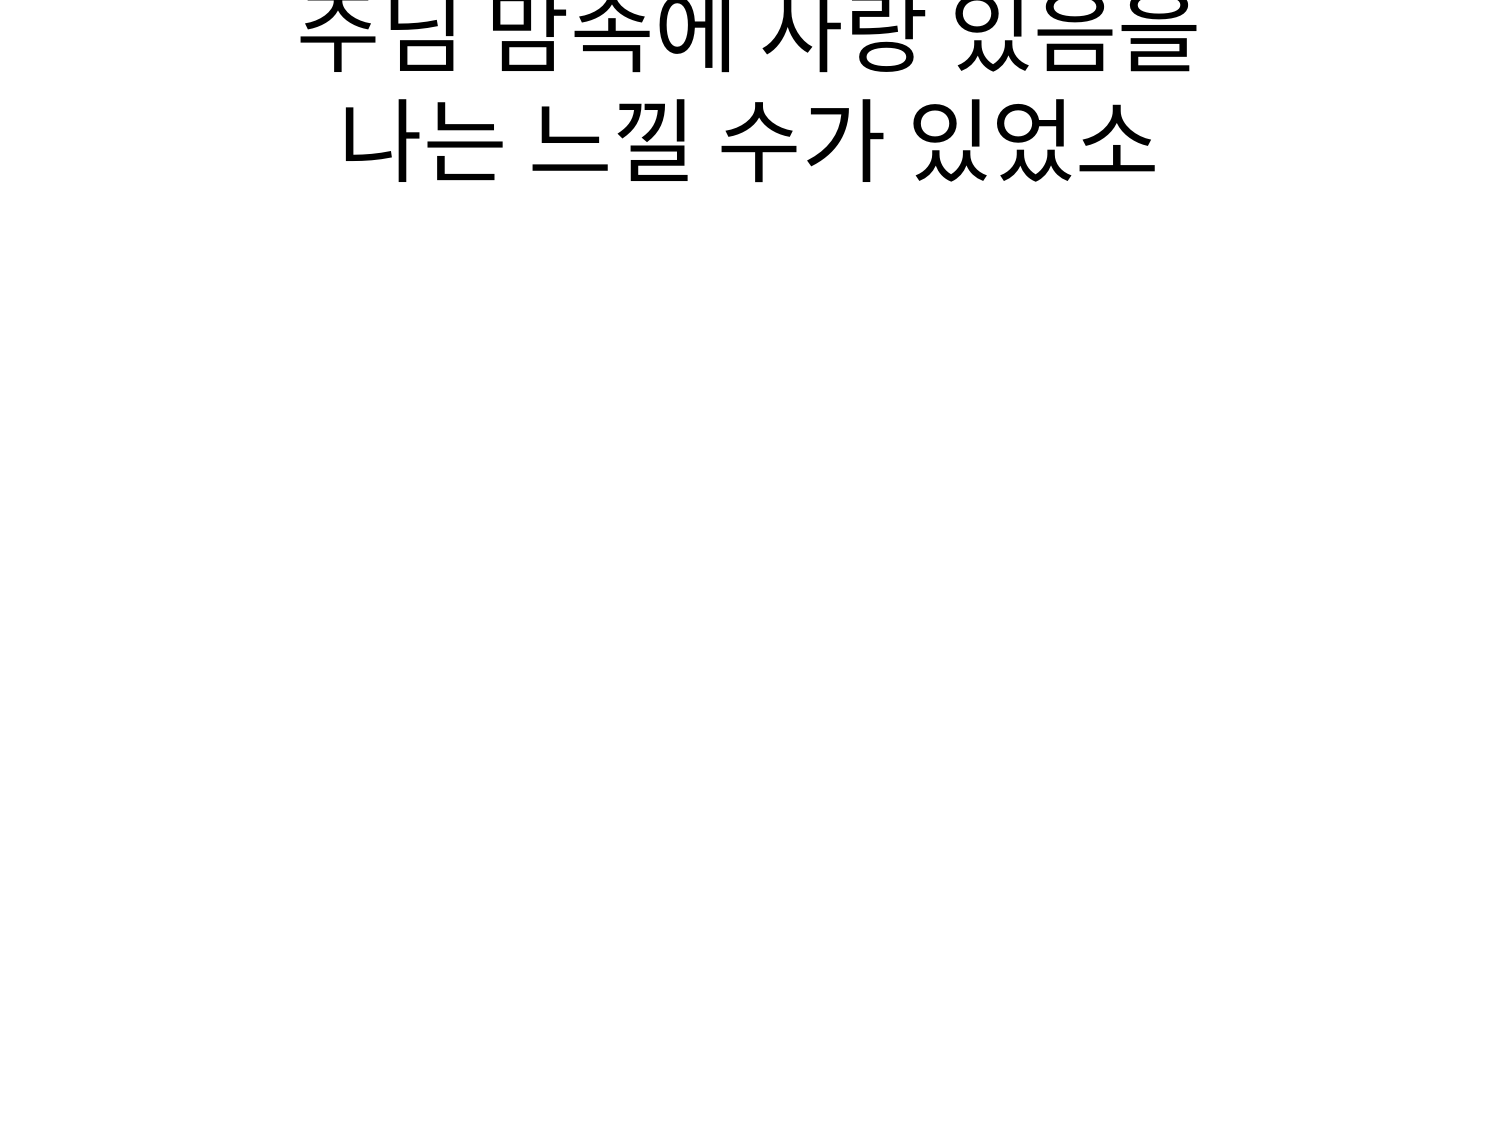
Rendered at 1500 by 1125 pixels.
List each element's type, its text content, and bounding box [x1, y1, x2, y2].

title 주님 맘속에 사랑 있음을 나는 느낄 수가 있었소 [75, 45, 1425, 233]
